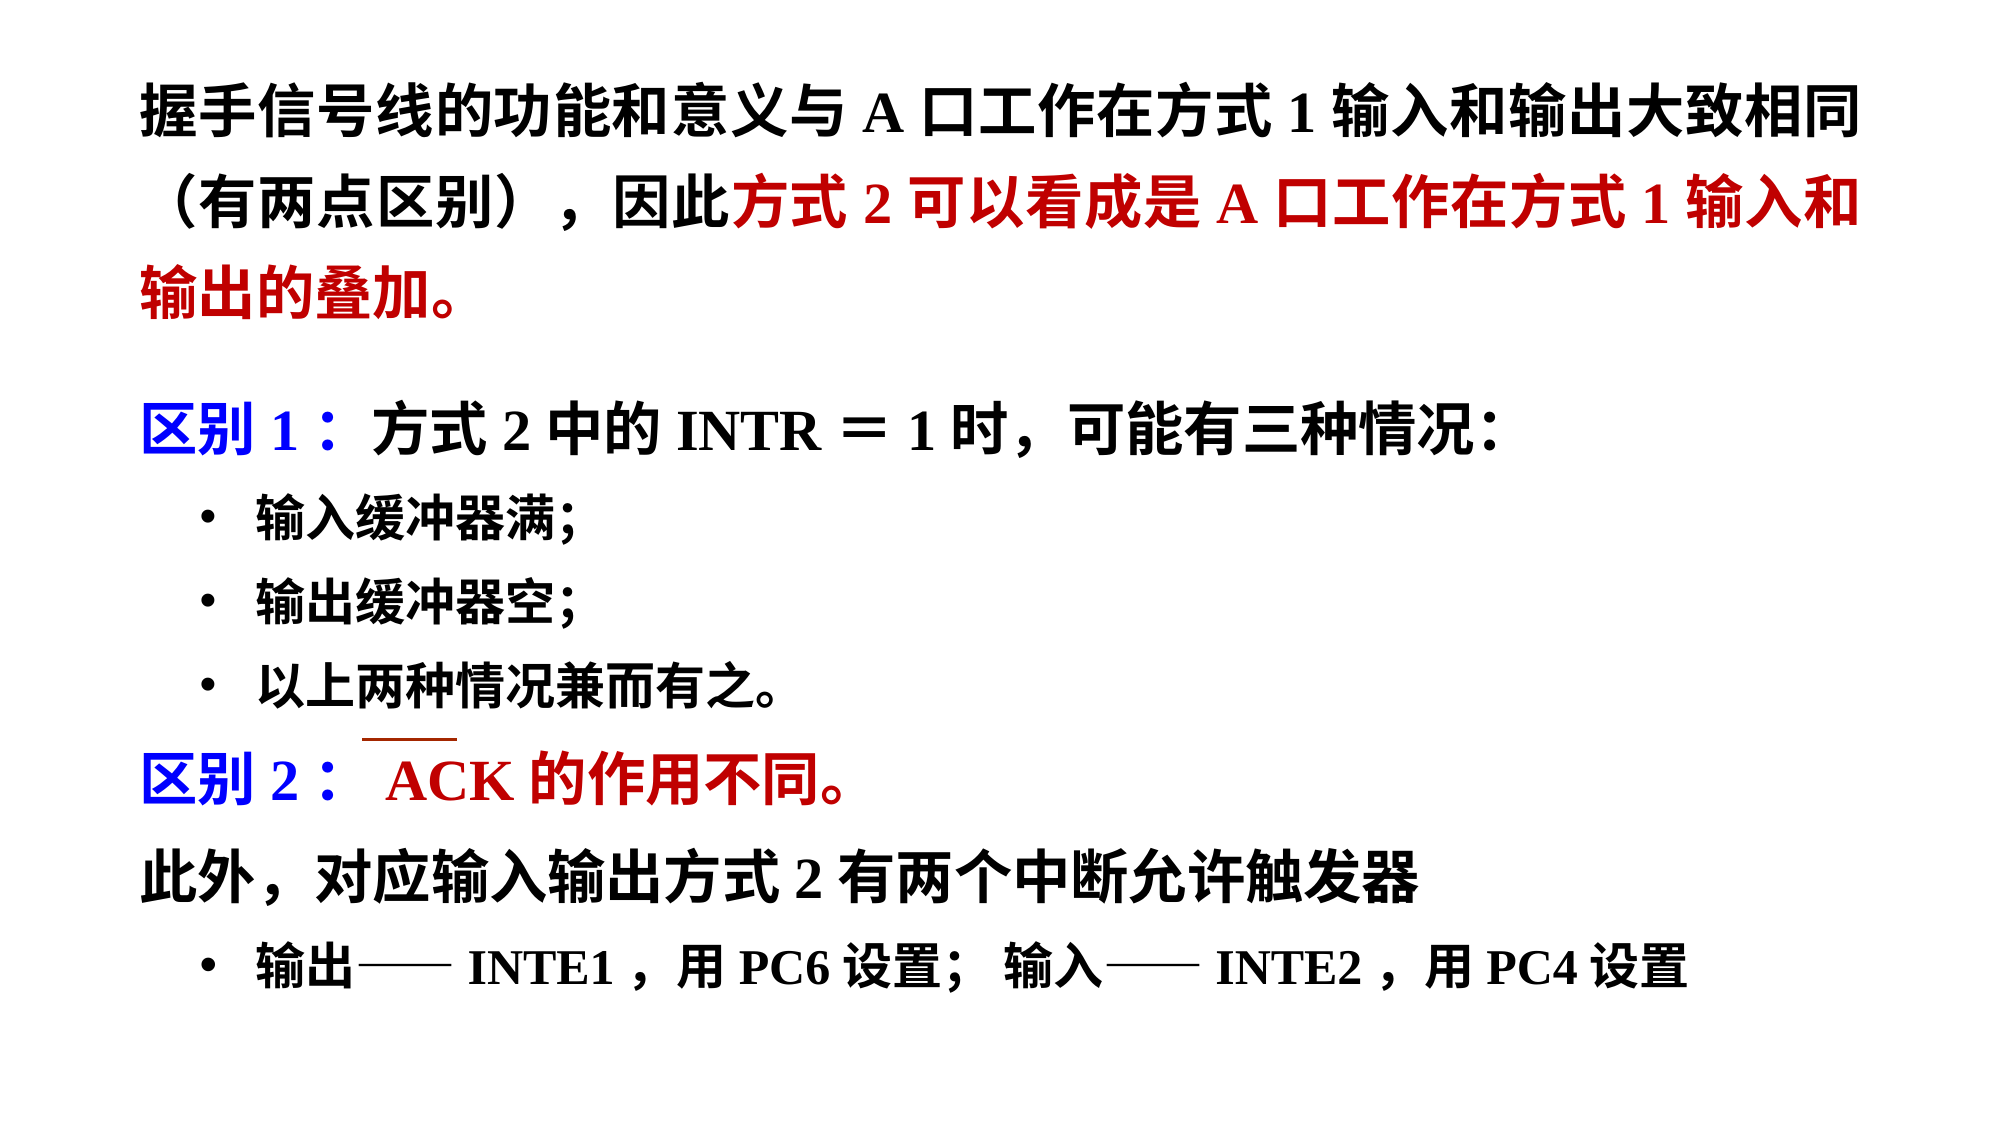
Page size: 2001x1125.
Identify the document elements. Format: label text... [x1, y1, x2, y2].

text_box 区别1：方式2中的INTR＝1时，可能有三种情况： 输入缓冲器满； 输出缓冲器空； 以上两种情况兼而有之。 区别2：ACK的作用不同。 此外，对应输入输出方式2有两个中断允许触发器 输出——INTE1，用PC6设置； 输入——INTE2，用PC4设置 [137, 361, 1846, 995]
title 握手信号线的功能和意义与A口工作在方式1输入和输出大致相同（有两点区别），因此方式2可以看成是A口工作在方式1输入和输出的叠加。 [137, 51, 1863, 326]
